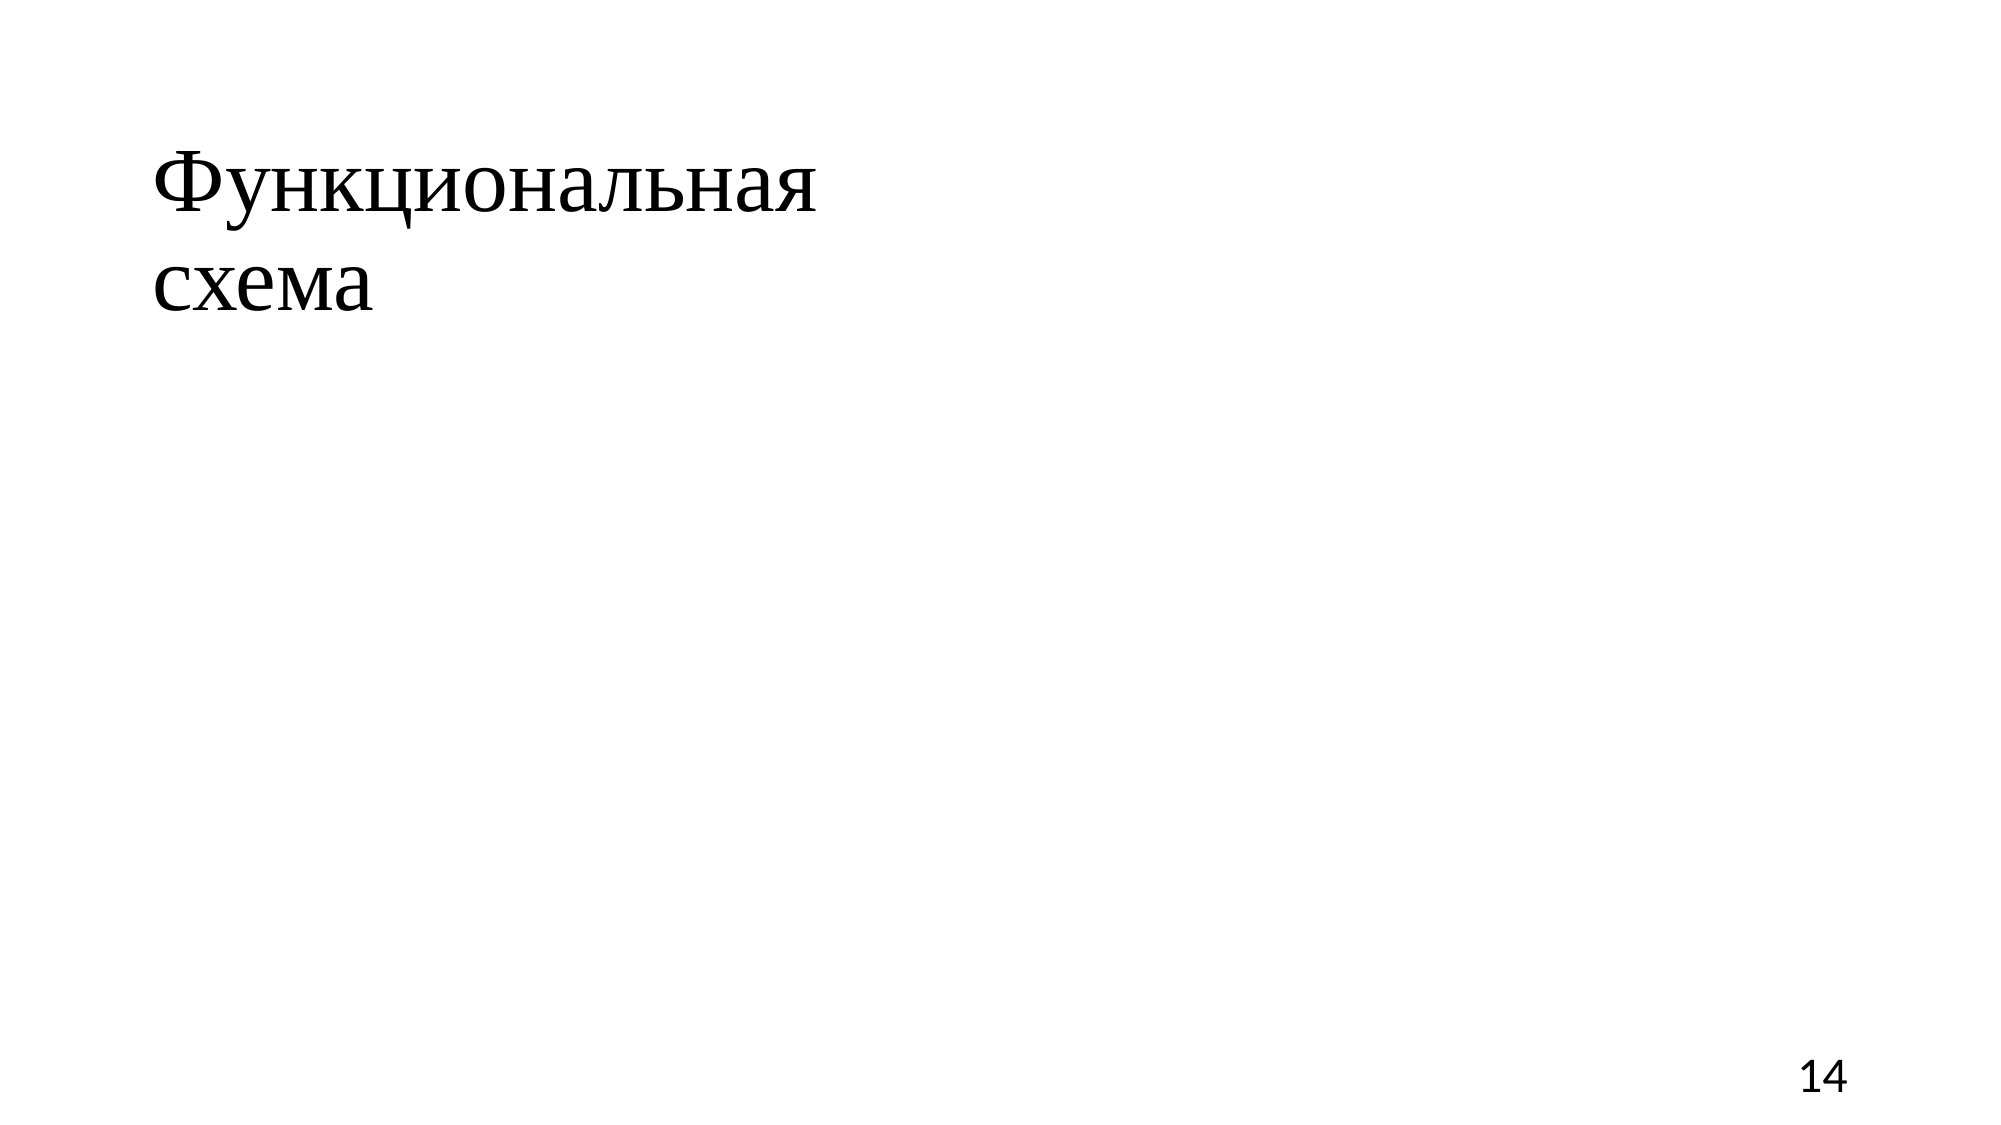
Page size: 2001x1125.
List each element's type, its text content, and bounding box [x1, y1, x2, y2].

slide_number 14 [1412, 1042, 1863, 1103]
title Функциональная схема [137, 75, 839, 338]
